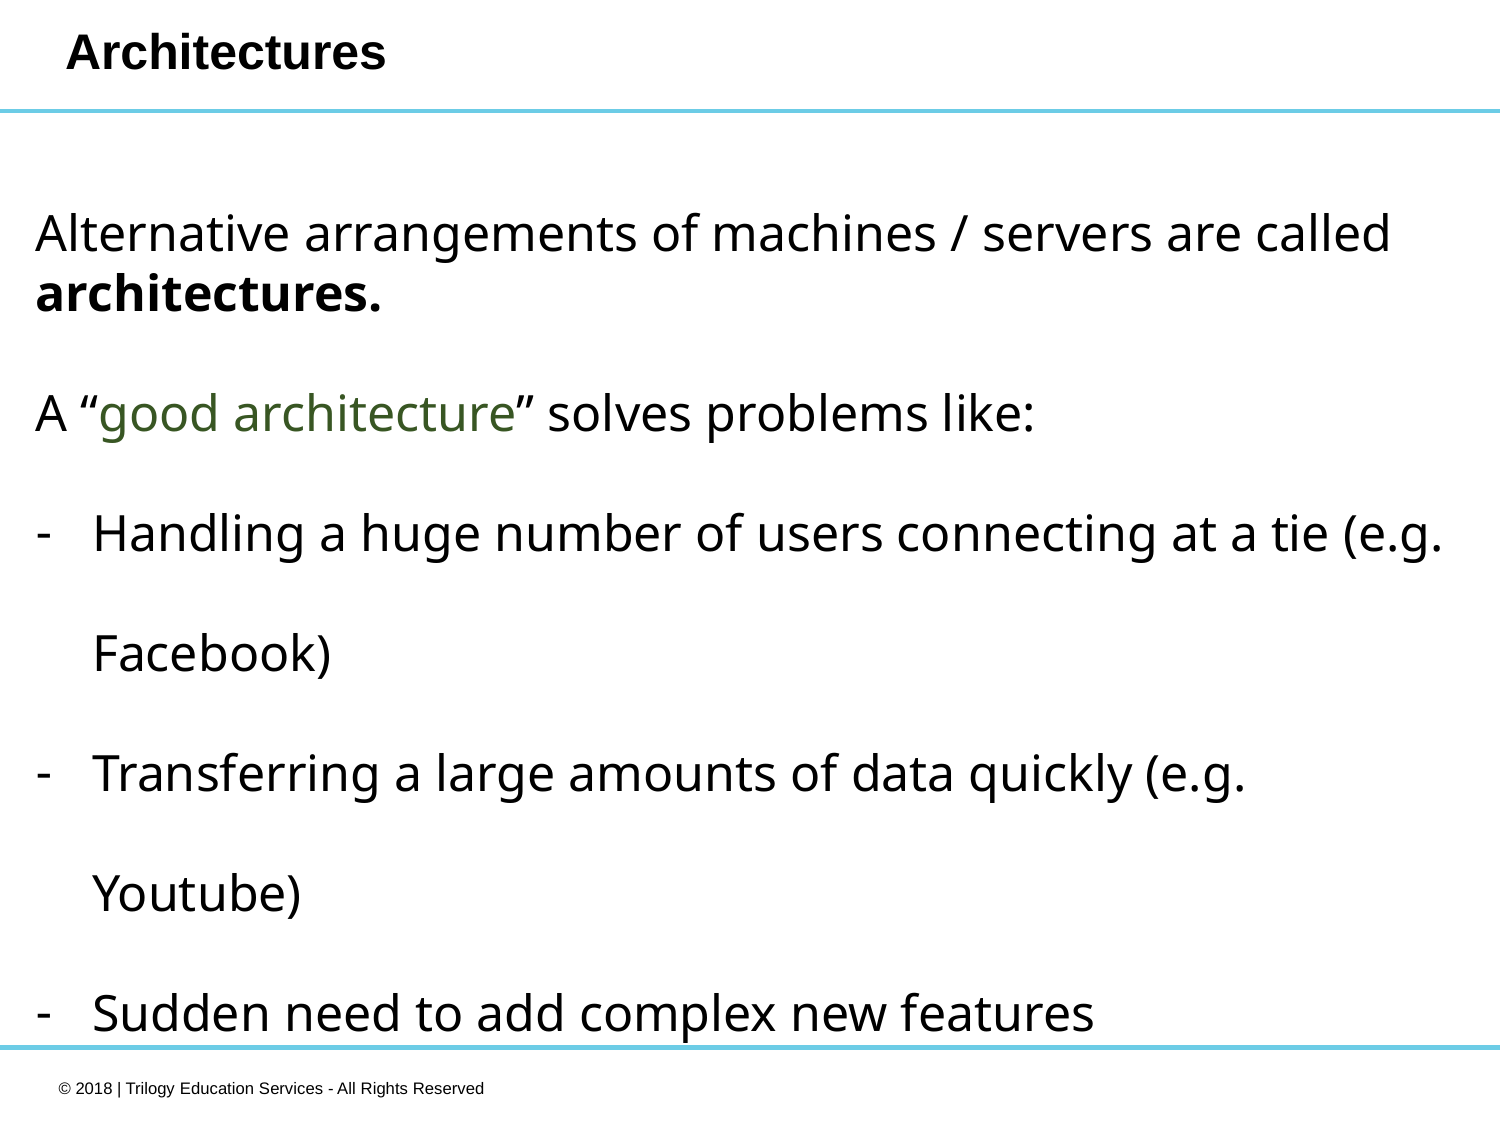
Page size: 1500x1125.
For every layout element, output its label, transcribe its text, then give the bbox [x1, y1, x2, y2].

title Architectures [50, 0, 948, 108]
text_box Alternative arrangements of machines / servers are called architectures. A “good architecture” solves problems like: Handling a huge number of users connecting at a tie (e.g. Facebook) Transferring a large amounts of data quickly (e.g. Youtube) Sudden need to add complex new features [20, 194, 1476, 1110]
